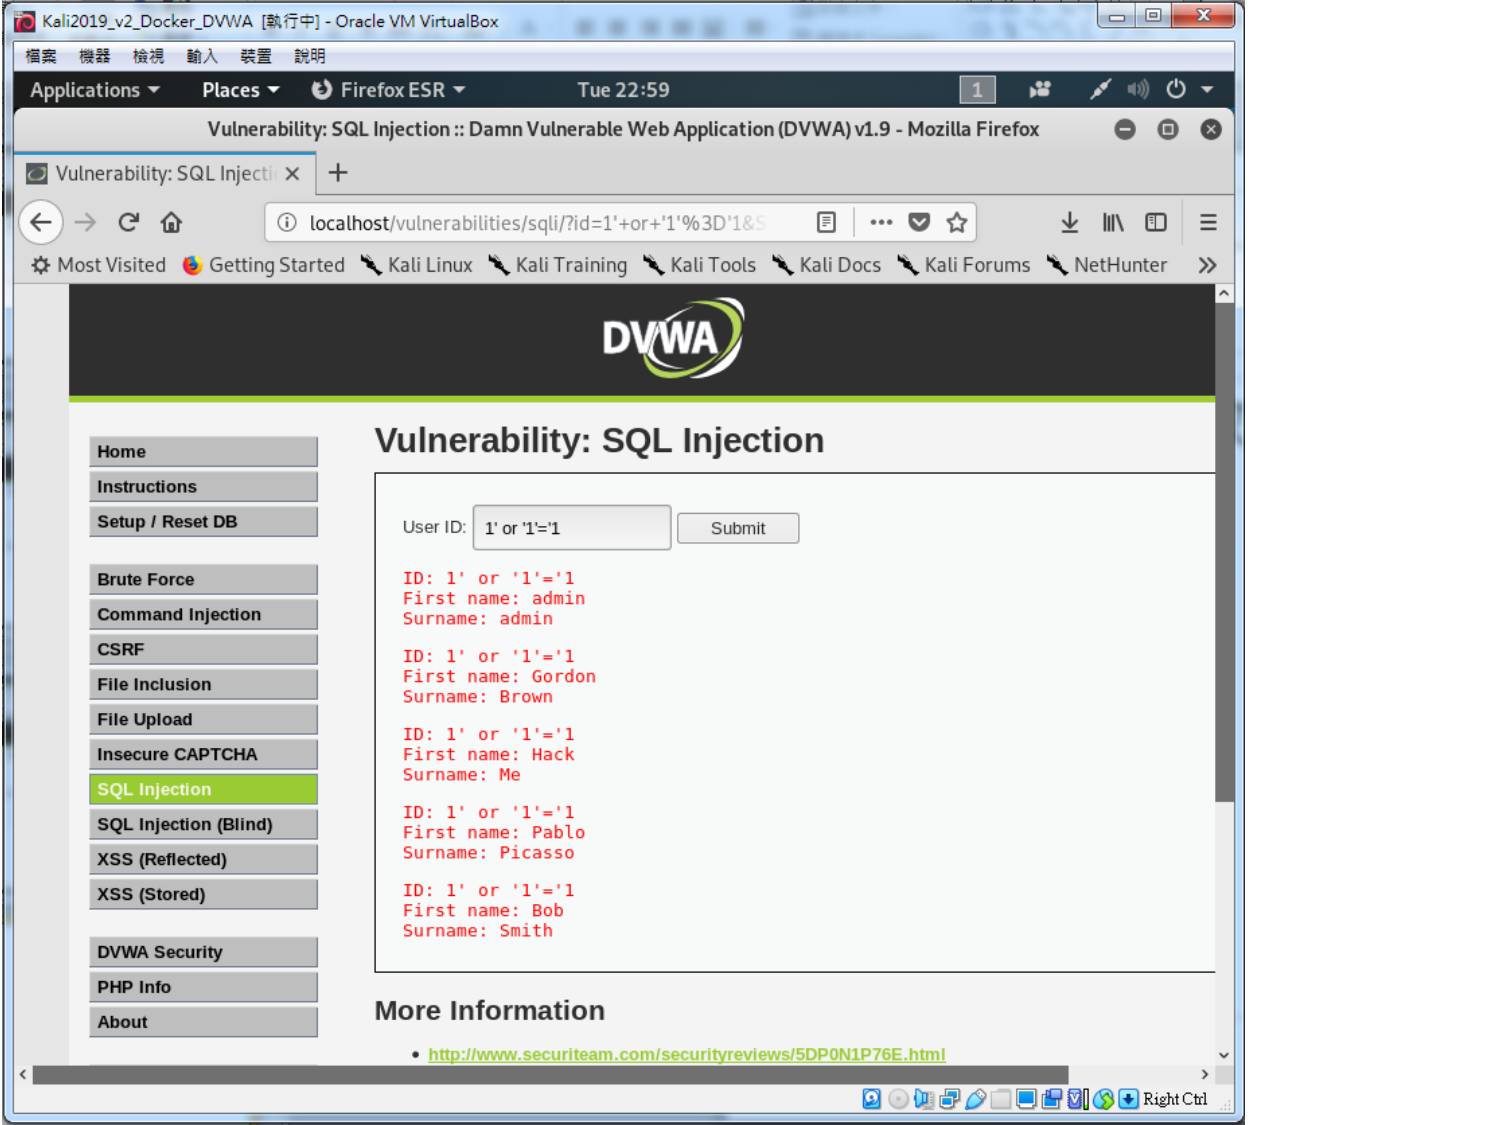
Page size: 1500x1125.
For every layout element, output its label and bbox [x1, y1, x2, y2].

picture [2, 0, 1245, 1125]
